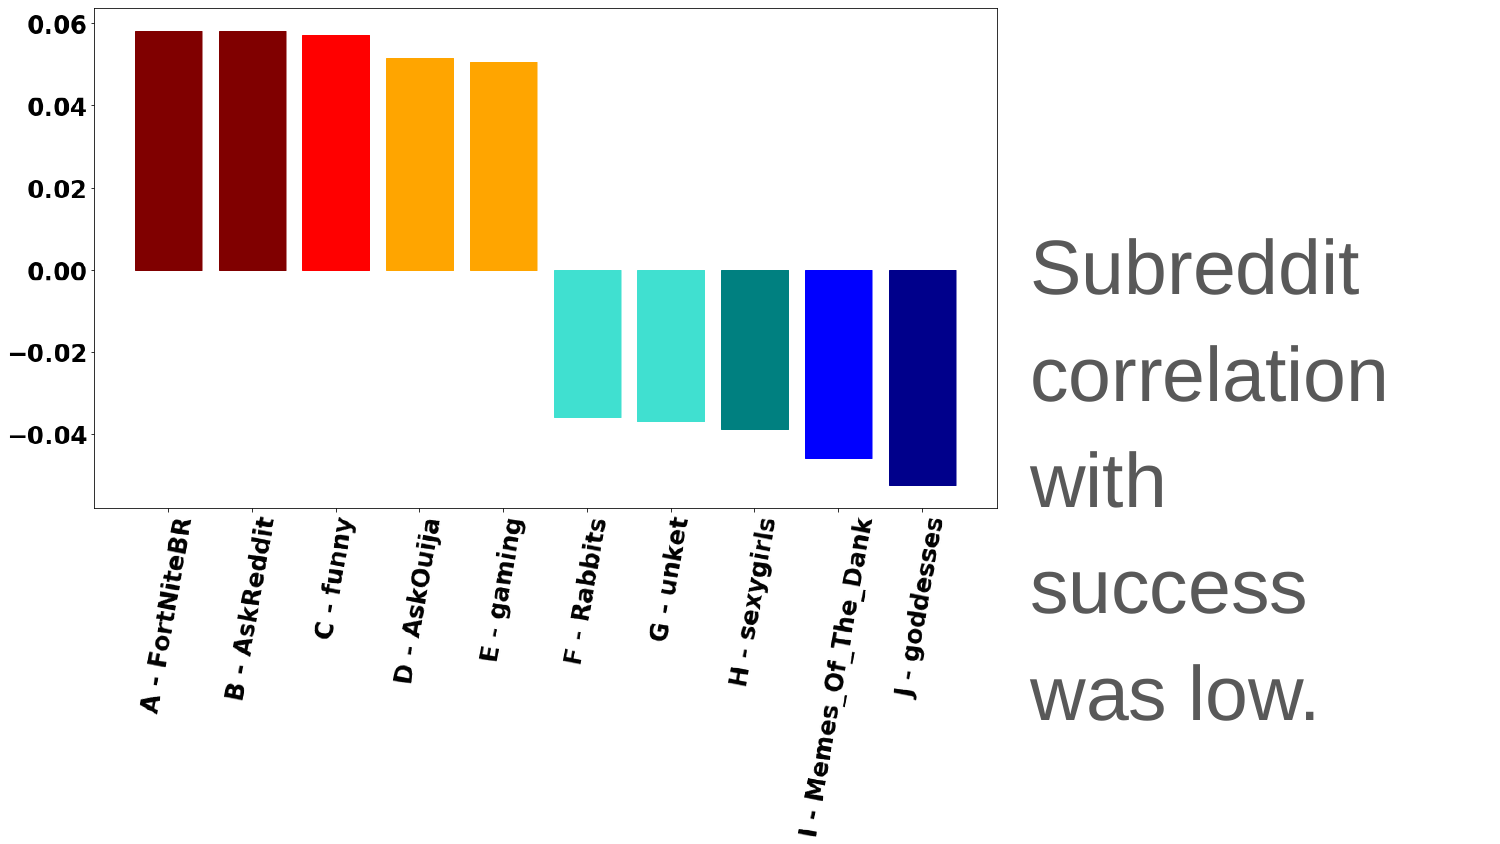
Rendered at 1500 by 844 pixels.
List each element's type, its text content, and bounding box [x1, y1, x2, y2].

list Subreddit correlation with success was low. [1009, 189, 1449, 750]
picture [0, 0, 1005, 844]
